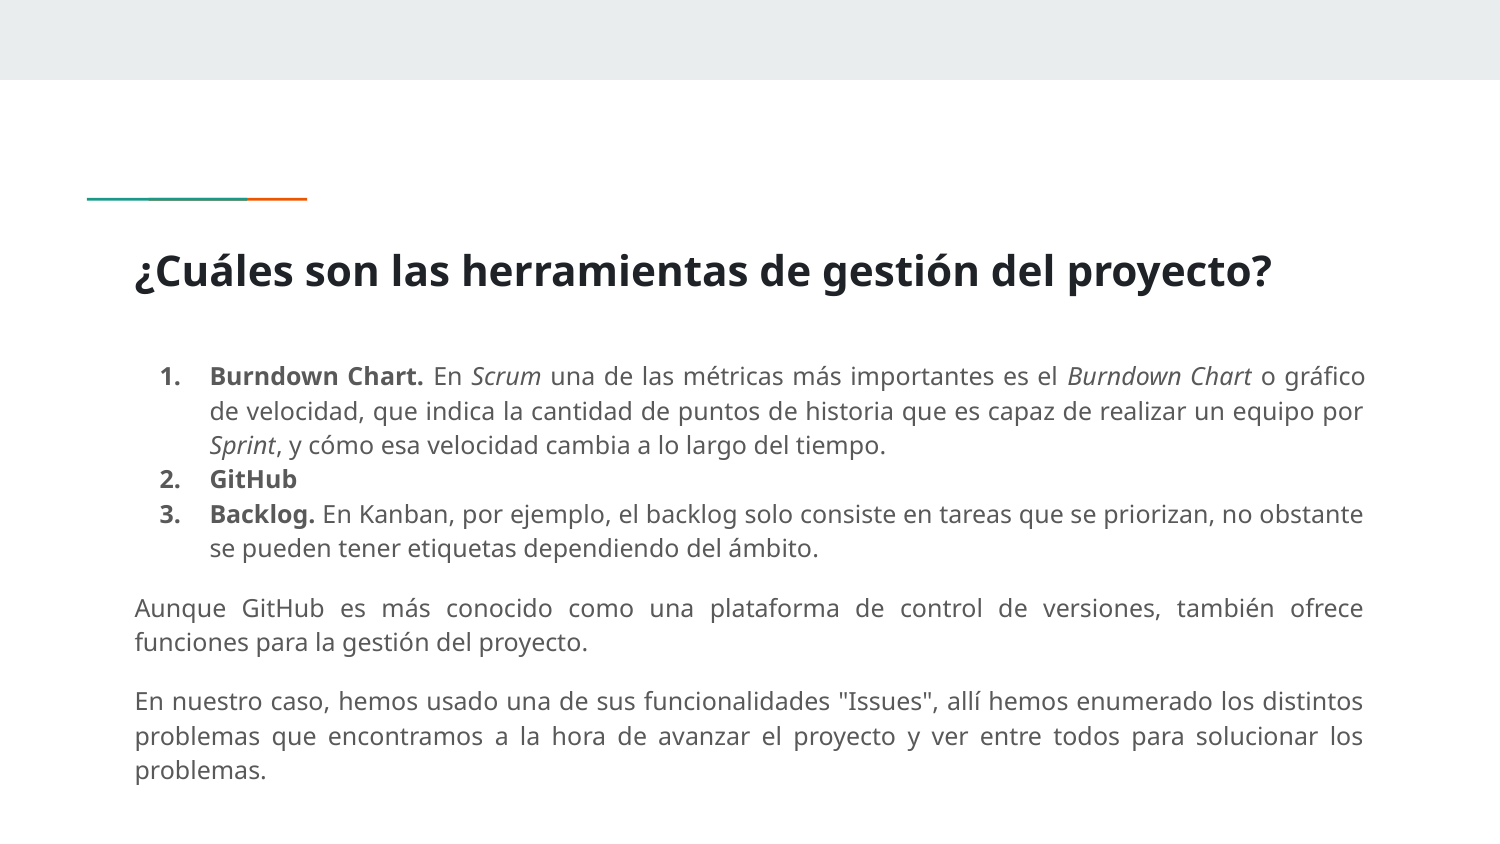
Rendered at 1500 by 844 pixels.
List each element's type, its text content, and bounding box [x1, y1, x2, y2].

title ¿Cuáles son las herramientas de gestión del proyecto? [119, 216, 1381, 305]
list Burndown Chart. En Scrum una de las métricas más importantes es el Burndown Chart o gráfico de velocidad, que indica la cantidad de puntos de historia que es capaz de realizar un equipo por Sprint, y cómo esa velocidad cambia a lo largo del tiempo. GitHub Backlog. En Kanban, por ejemplo, el backlog solo consiste en tareas que se priorizan, no obstante se pueden tener etiquetas dependiendo del ámbito. Aunque GitHub es más conocido como una plataforma de control de versiones, también ofrece funciones para la gestión del proyecto. En nuestro caso, hemos usado una de sus funcionalidades "Issues", allí hemos enumerado los distintos problemas que encontramos a la hora de avanzar el proyecto y ver entre todos para solucionar los problemas. [119, 341, 1381, 773]
